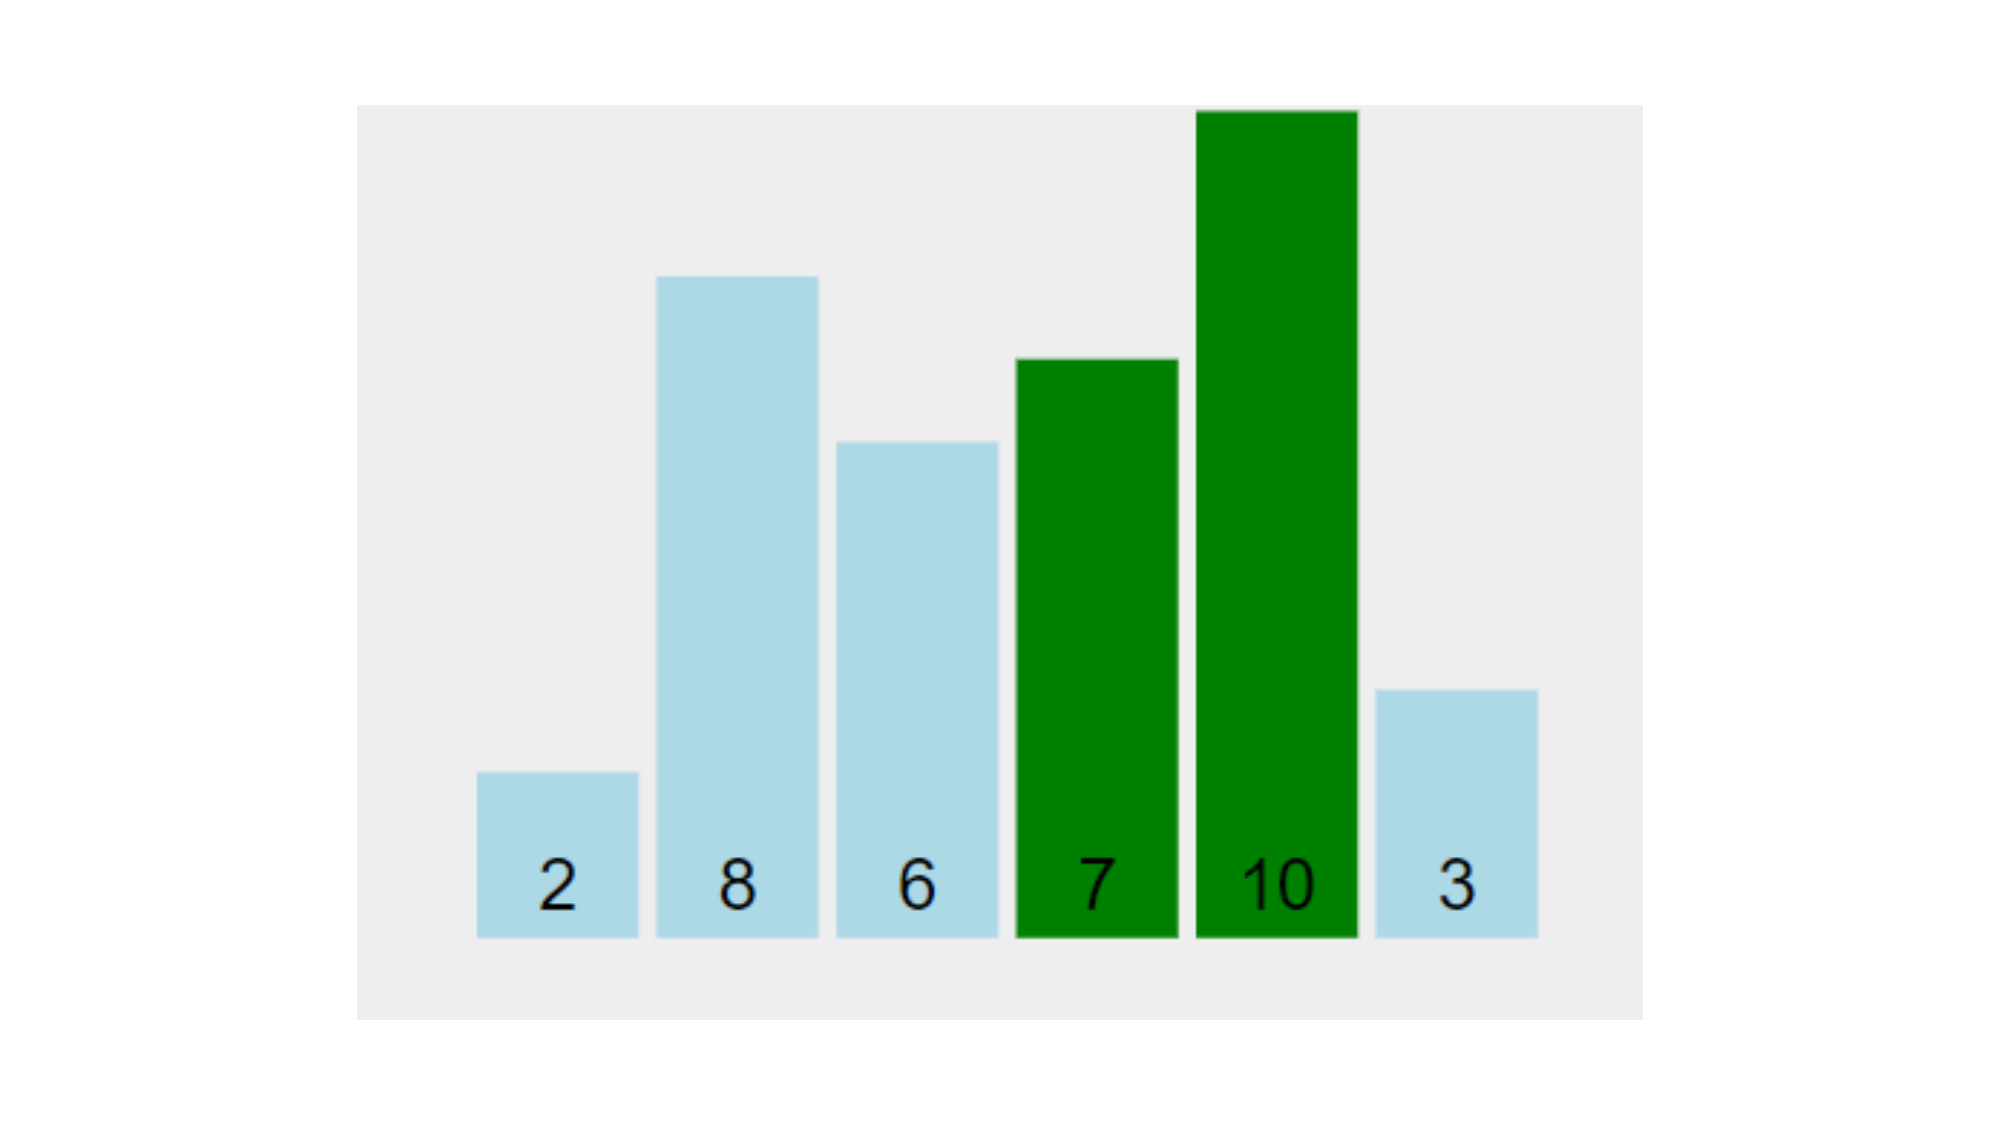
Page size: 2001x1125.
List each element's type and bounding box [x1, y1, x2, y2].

list [357, 105, 1643, 1020]
